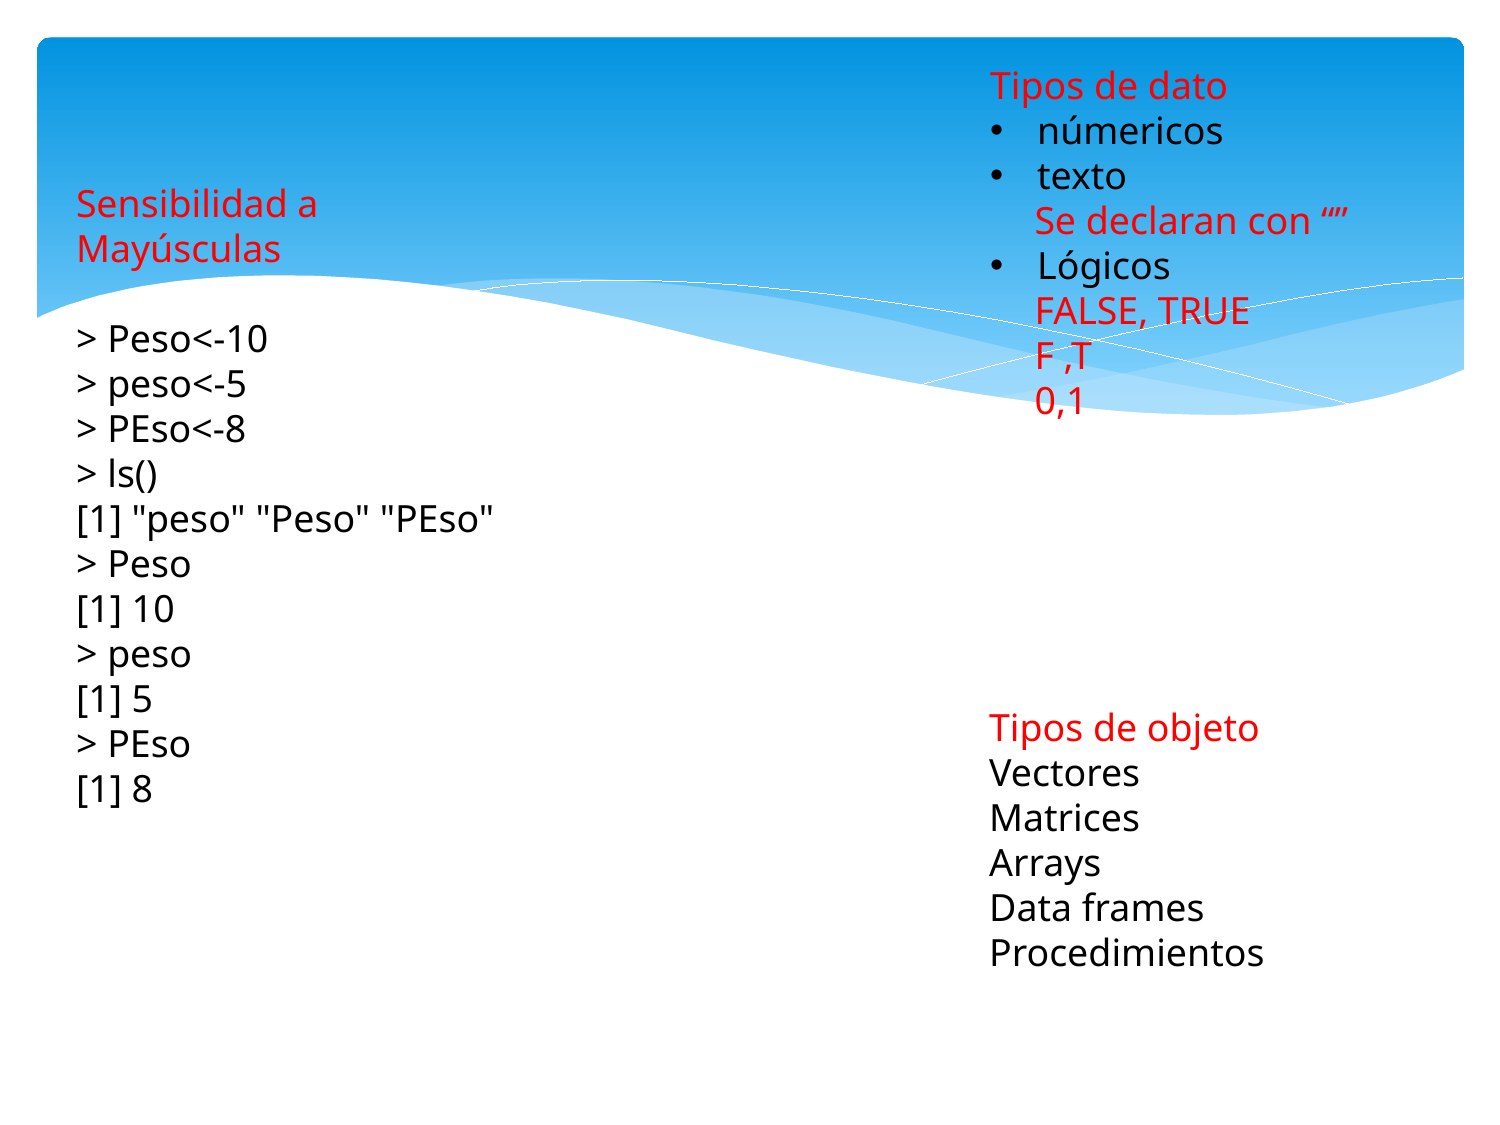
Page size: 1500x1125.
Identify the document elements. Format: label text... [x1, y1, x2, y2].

text_box Tipos de dato númericos texto Se declaran con “” Lógicos FALSE, TRUE F ,T 0,1 [975, 54, 1364, 430]
text_box Tipos de objeto Vectores Matrices Arrays Data frames Procedimientos [974, 696, 1365, 982]
text_box Sensibilidad a Mayúsculas > Peso<-10 > peso<-5 > PEso<-8 > ls() [1] "peso" "Peso" "PEso" > Peso [1] 10 > peso [1] 5 > PEso [1] 8 [61, 172, 570, 818]
